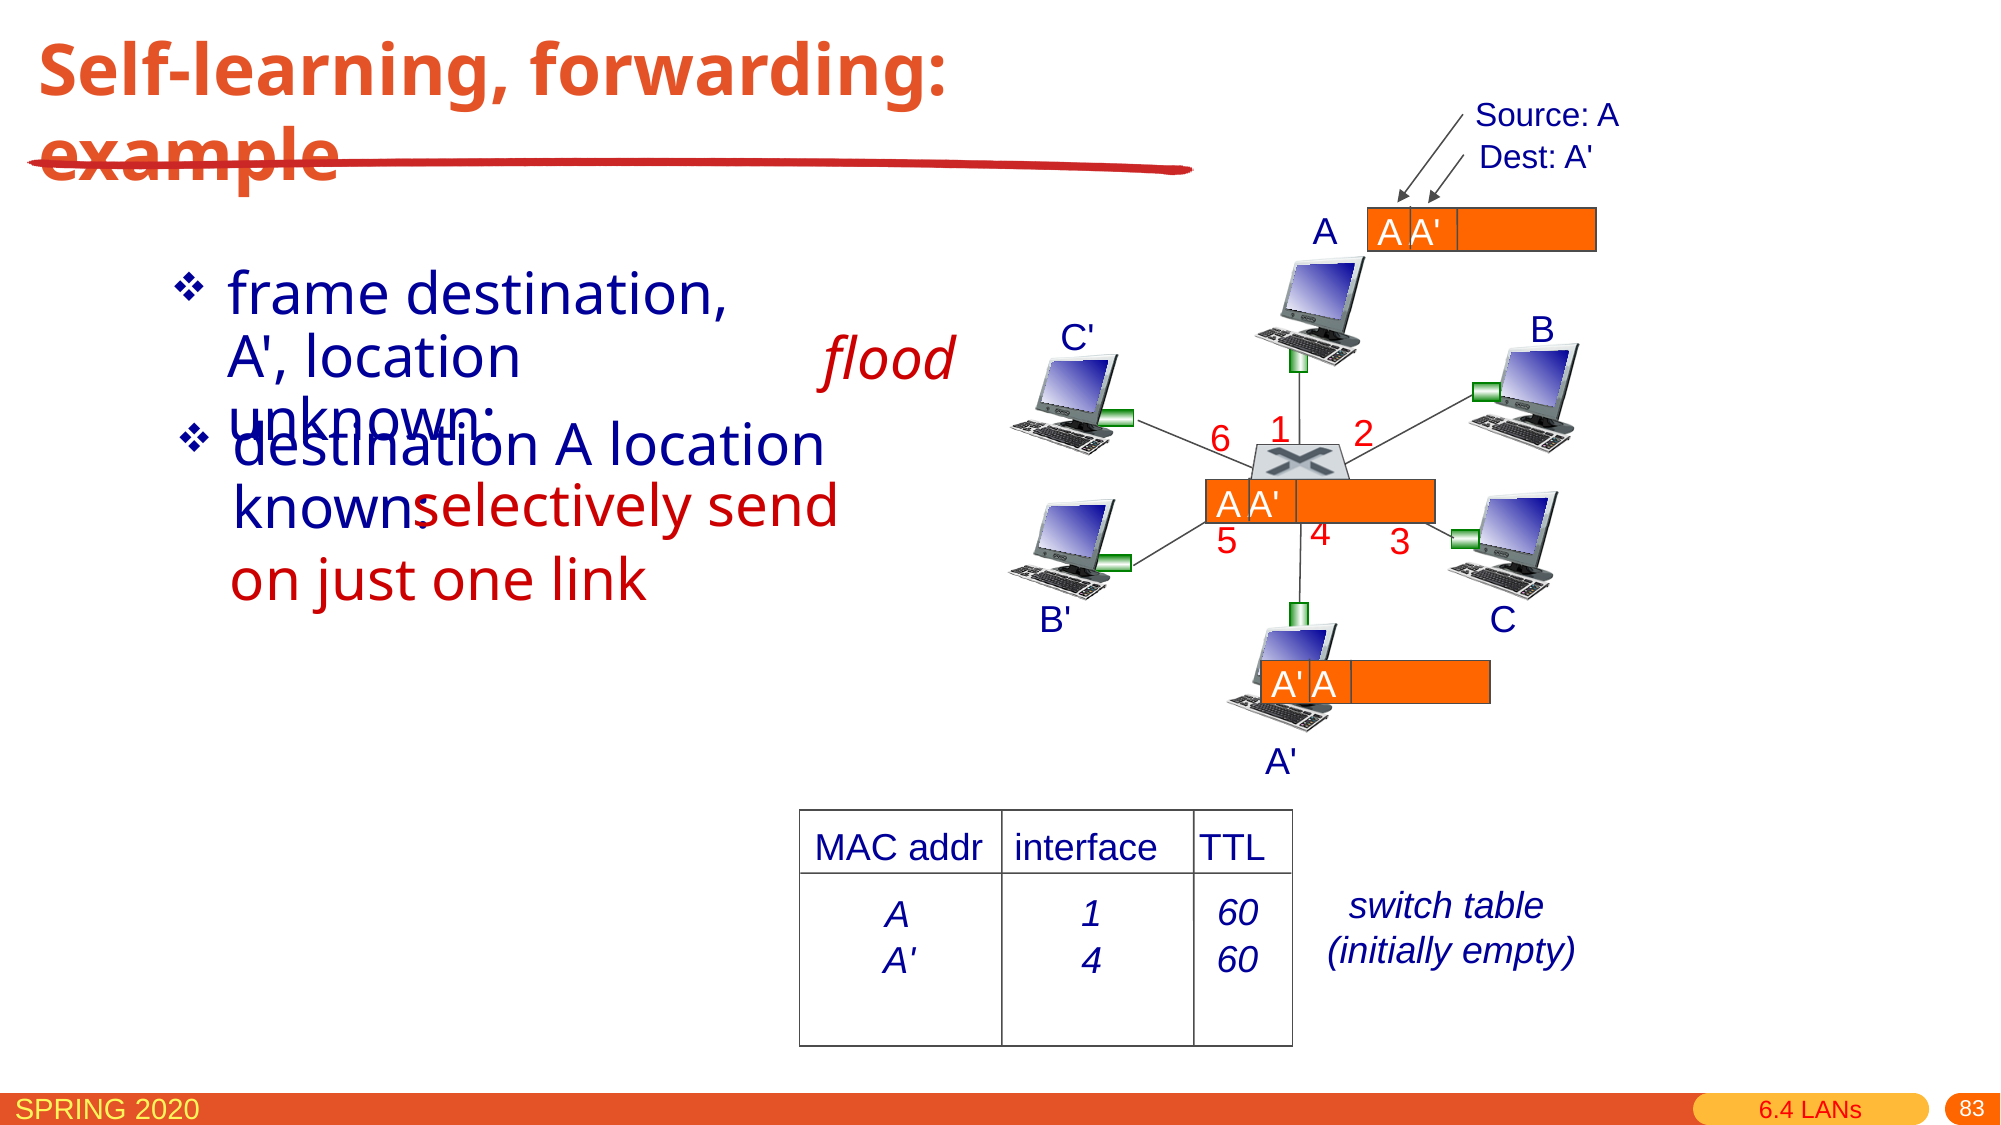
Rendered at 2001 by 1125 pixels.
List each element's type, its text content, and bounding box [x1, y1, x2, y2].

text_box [1361, 200, 1597, 262]
text_box destination A location known: [161, 407, 845, 563]
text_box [1200, 472, 1436, 534]
text_box selectively send on just one link [215, 467, 911, 698]
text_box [980, 199, 1582, 791]
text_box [1255, 652, 1491, 715]
text_box flood [809, 314, 972, 399]
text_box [868, 880, 1275, 928]
text_box switch table (initially empty) [1312, 873, 1592, 979]
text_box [797, 809, 1293, 1048]
title Self-learning, forwarding: example [23, 15, 1255, 204]
picture [22, 153, 1207, 180]
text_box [1397, 85, 1636, 204]
list frame destination, A', location unknown: [155, 256, 820, 412]
text_box 6.4 LANs [1744, 1086, 1910, 1125]
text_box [867, 927, 1274, 991]
